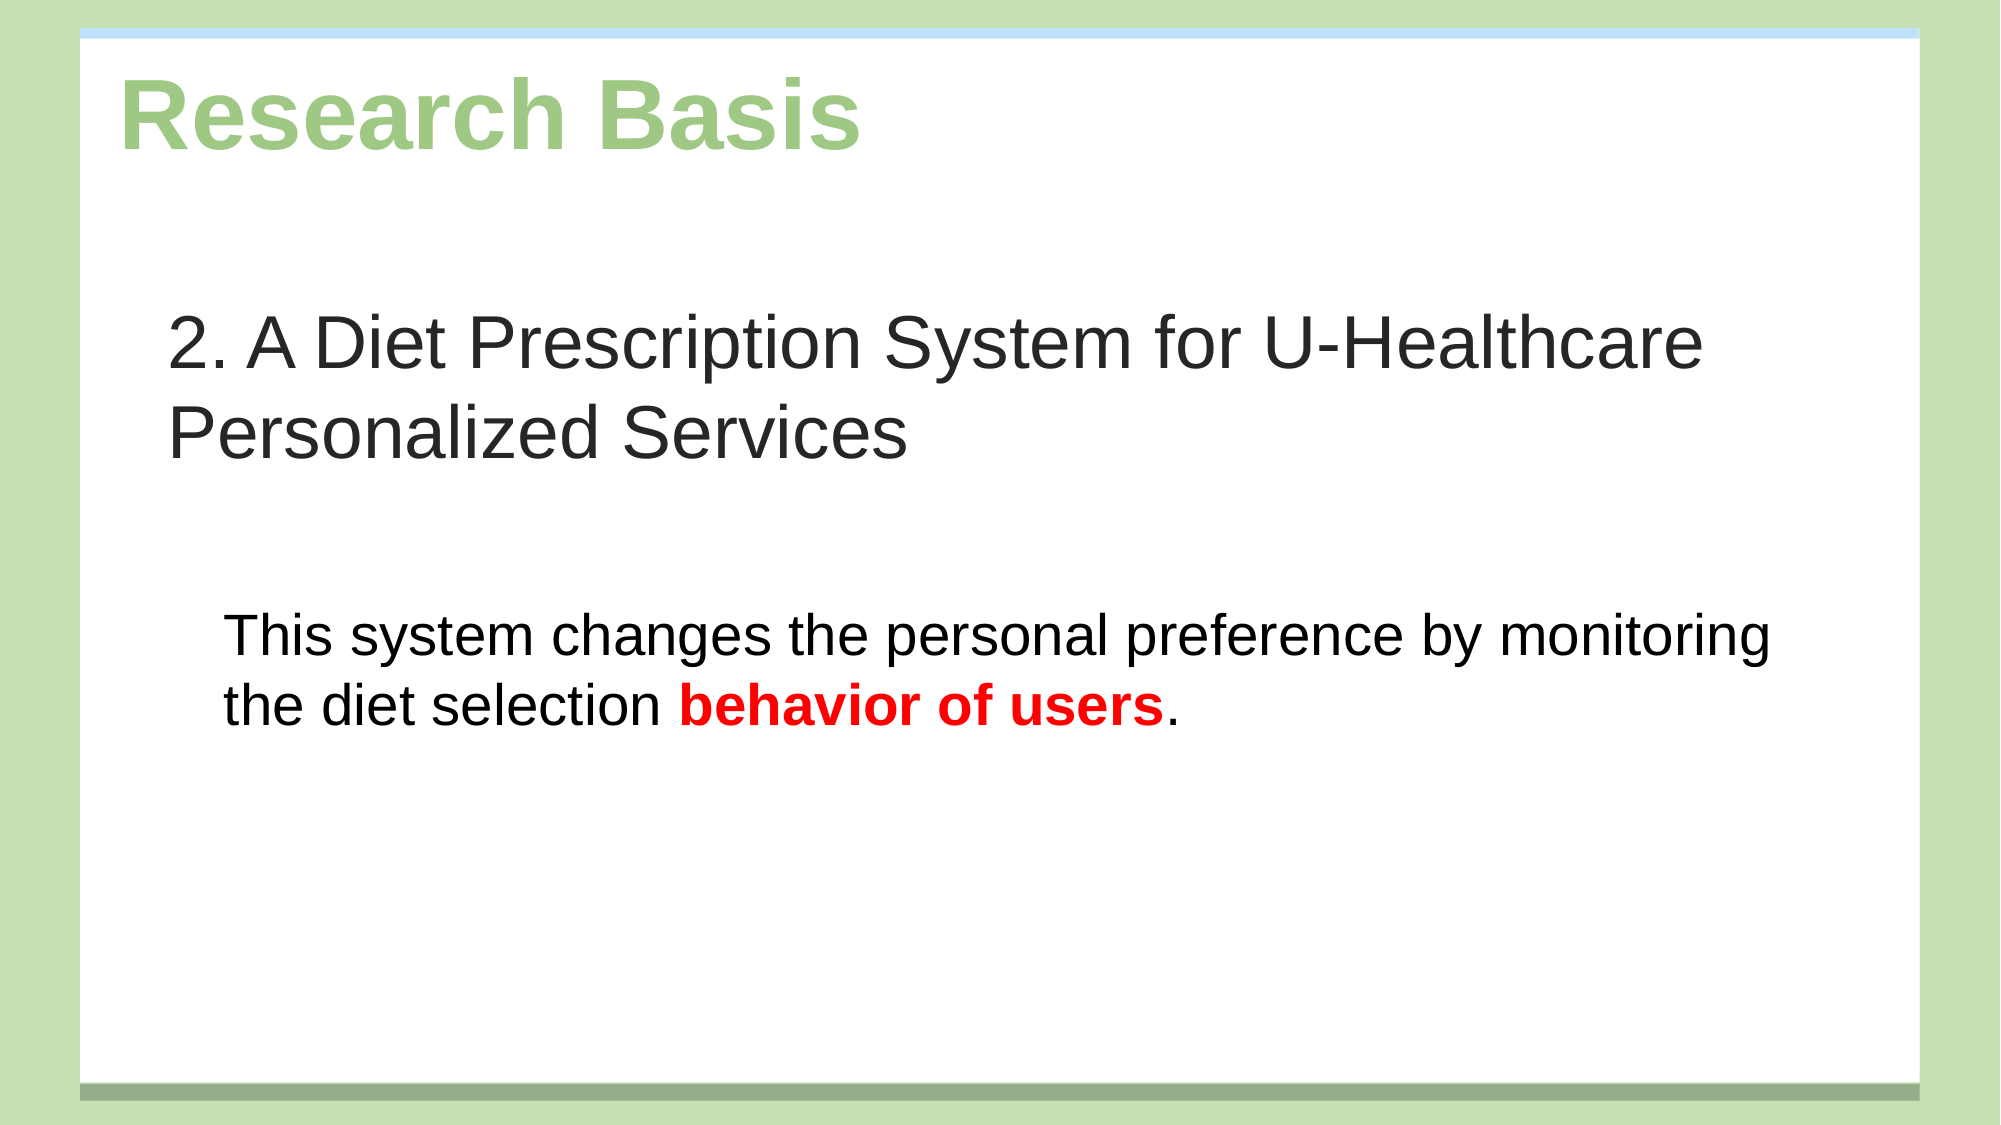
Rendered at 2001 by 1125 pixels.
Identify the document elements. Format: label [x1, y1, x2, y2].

text_box [79, 38, 1920, 1101]
